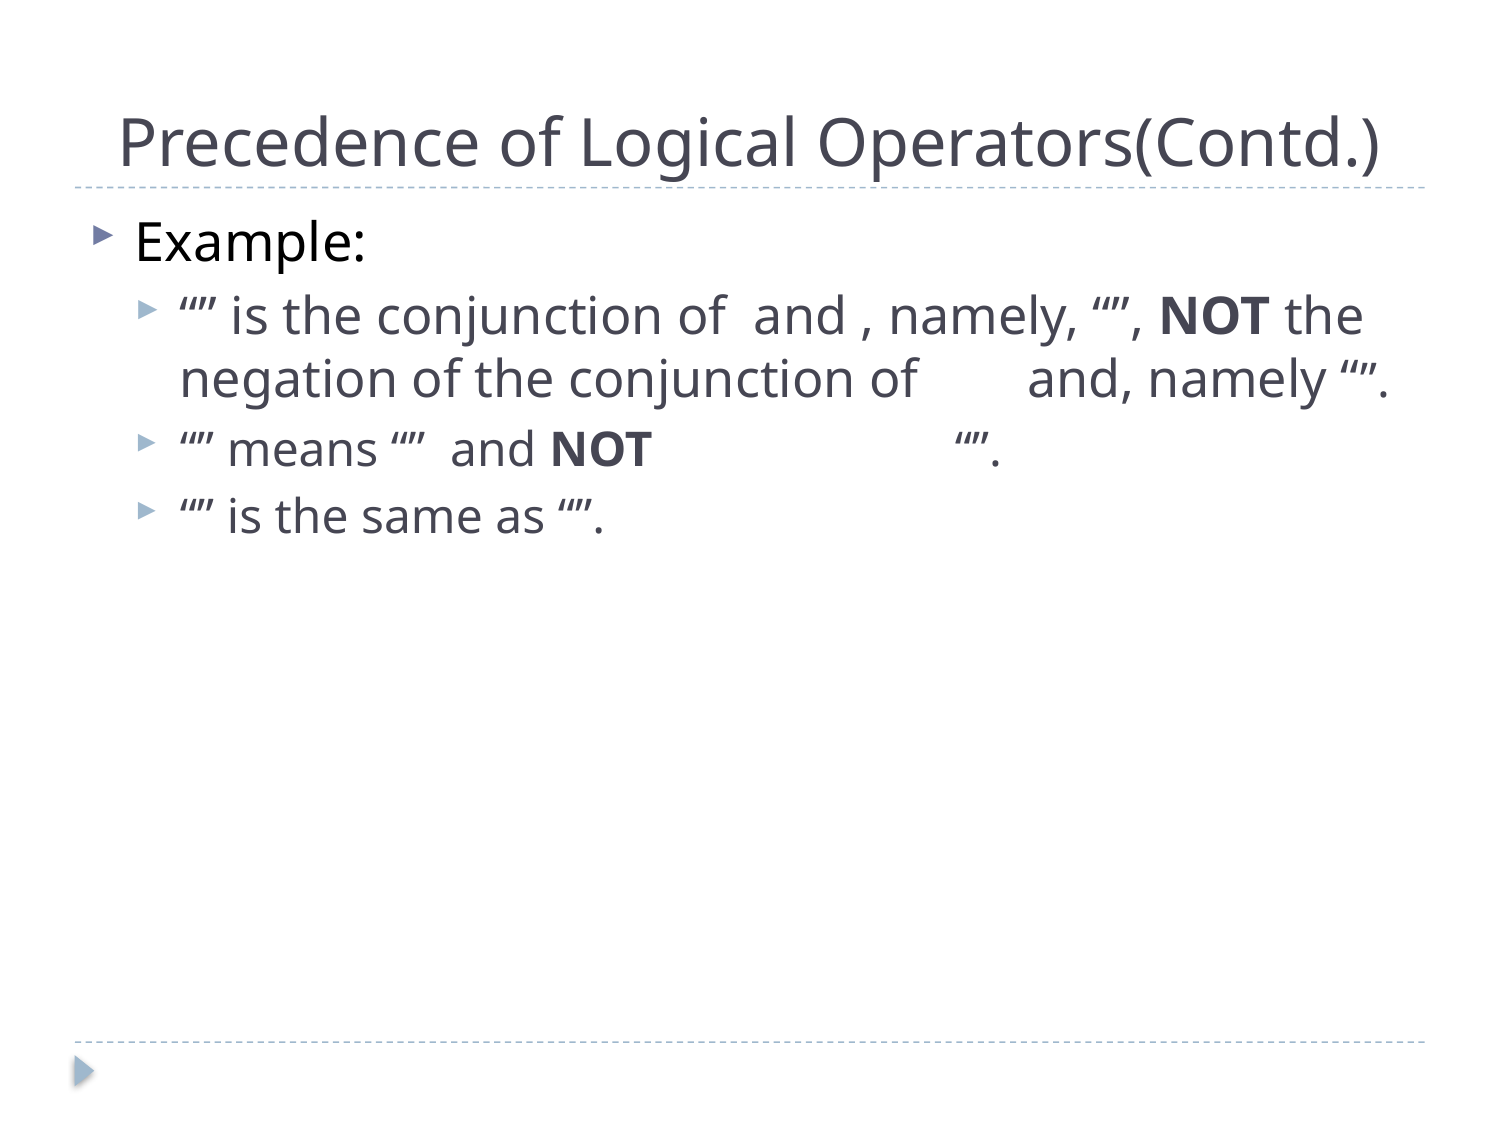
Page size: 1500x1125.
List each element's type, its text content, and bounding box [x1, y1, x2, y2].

title Precedence of Logical Operators(Contd.) [75, 24, 1425, 188]
